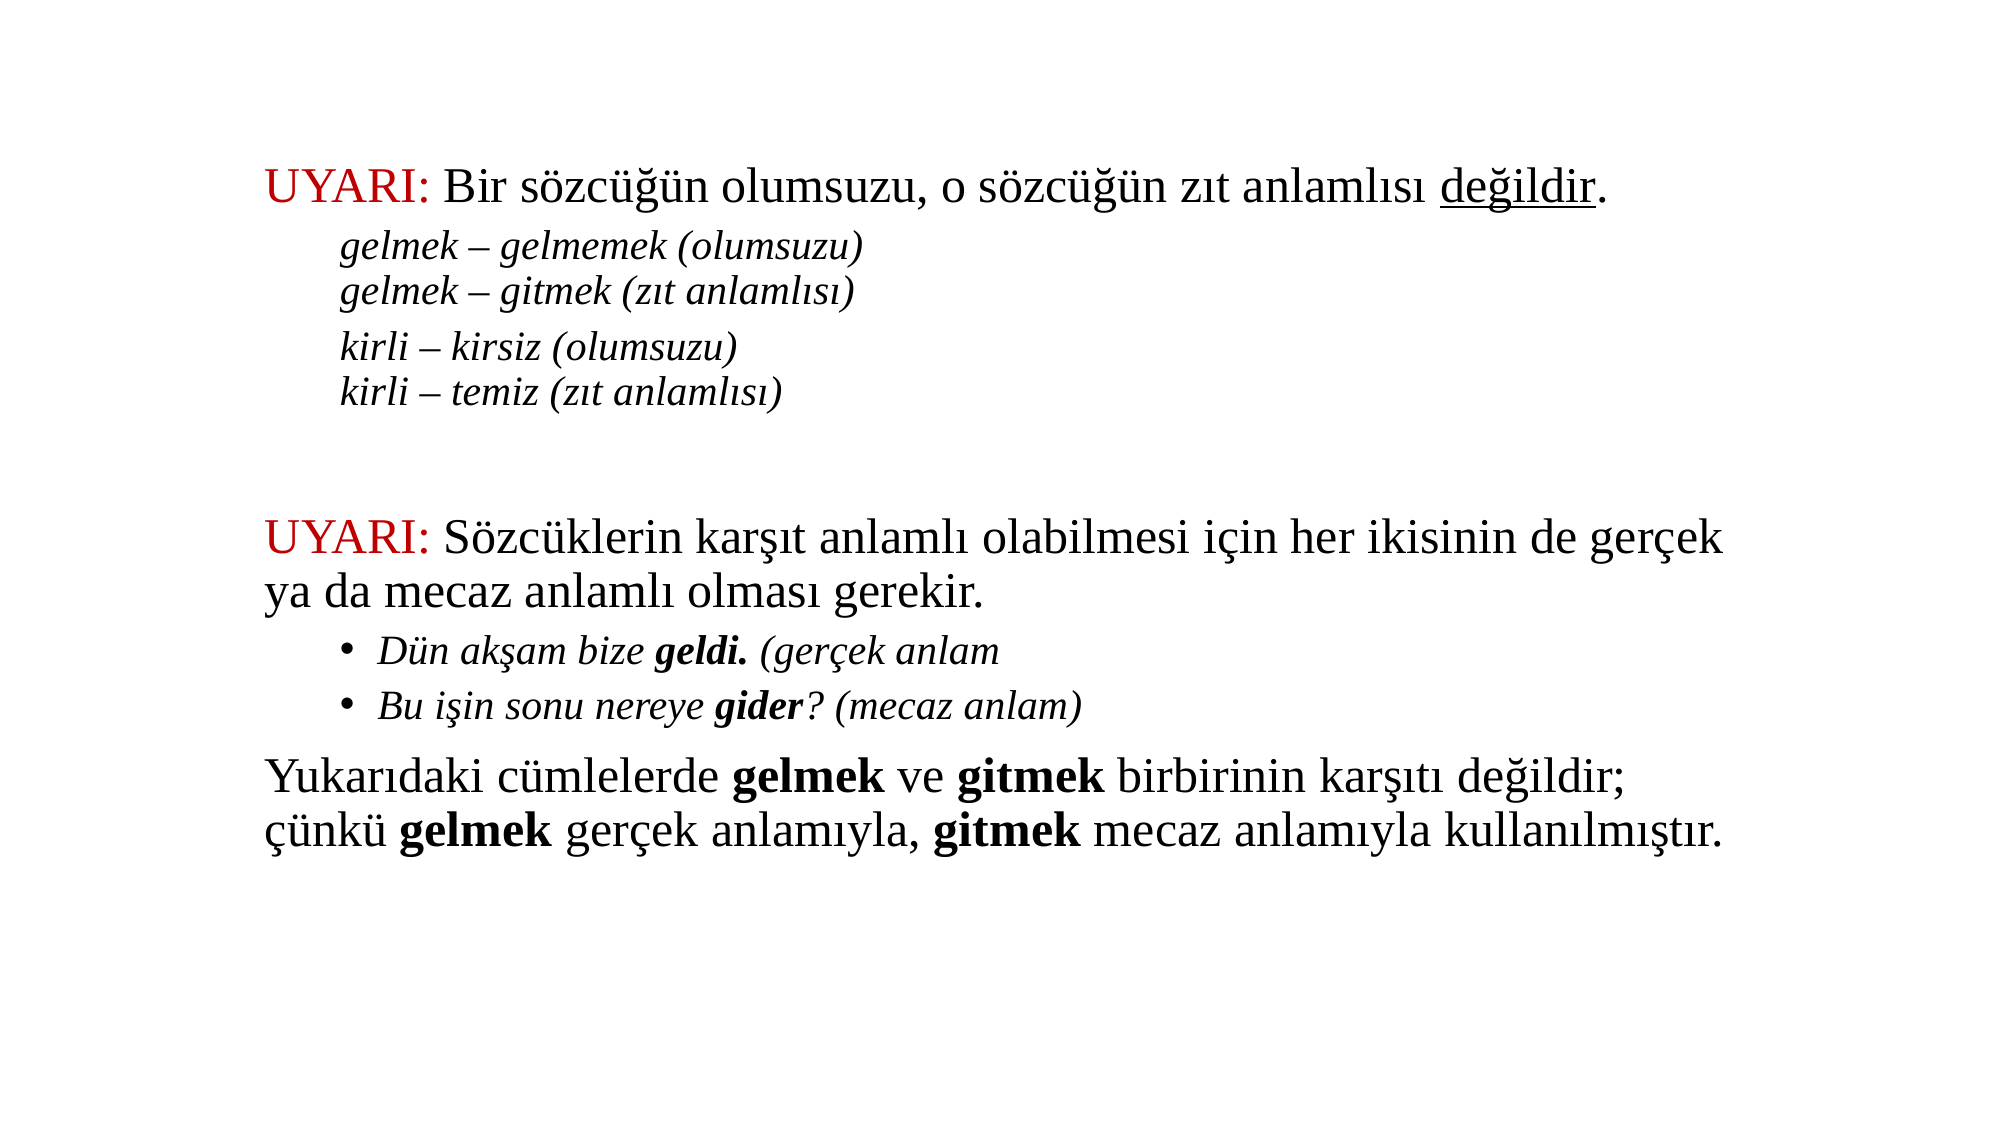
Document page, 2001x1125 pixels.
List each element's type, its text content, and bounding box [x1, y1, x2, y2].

text_box UYARI: Bir sözcüğün olumsuzu, o sözcüğün zıt anlamlısı değildir. gelmek – gelmemek (olumsuzu) gelmek – gitmek (zıt anlamlısı) kirli – kirsiz (olumsuzu) kirli – temiz (zıt anlamlısı) UYARI: Sözcüklerin karşıt anlamlı olabilmesi için her ikisinin de gerçek ya da mecaz anlamlı olması gerekir. Dün akşam bize geldi. (gerçek anlam Bu işin sonu nereye gider? (mecaz anlam) Yukarıdaki cümlelerde gelmek ve gitmek birbirinin karşıtı değildir; çünkü gelmek gerçek anlamıyla, gitmek mecaz anlamıyla kullanılmıştır. [249, 152, 1750, 942]
